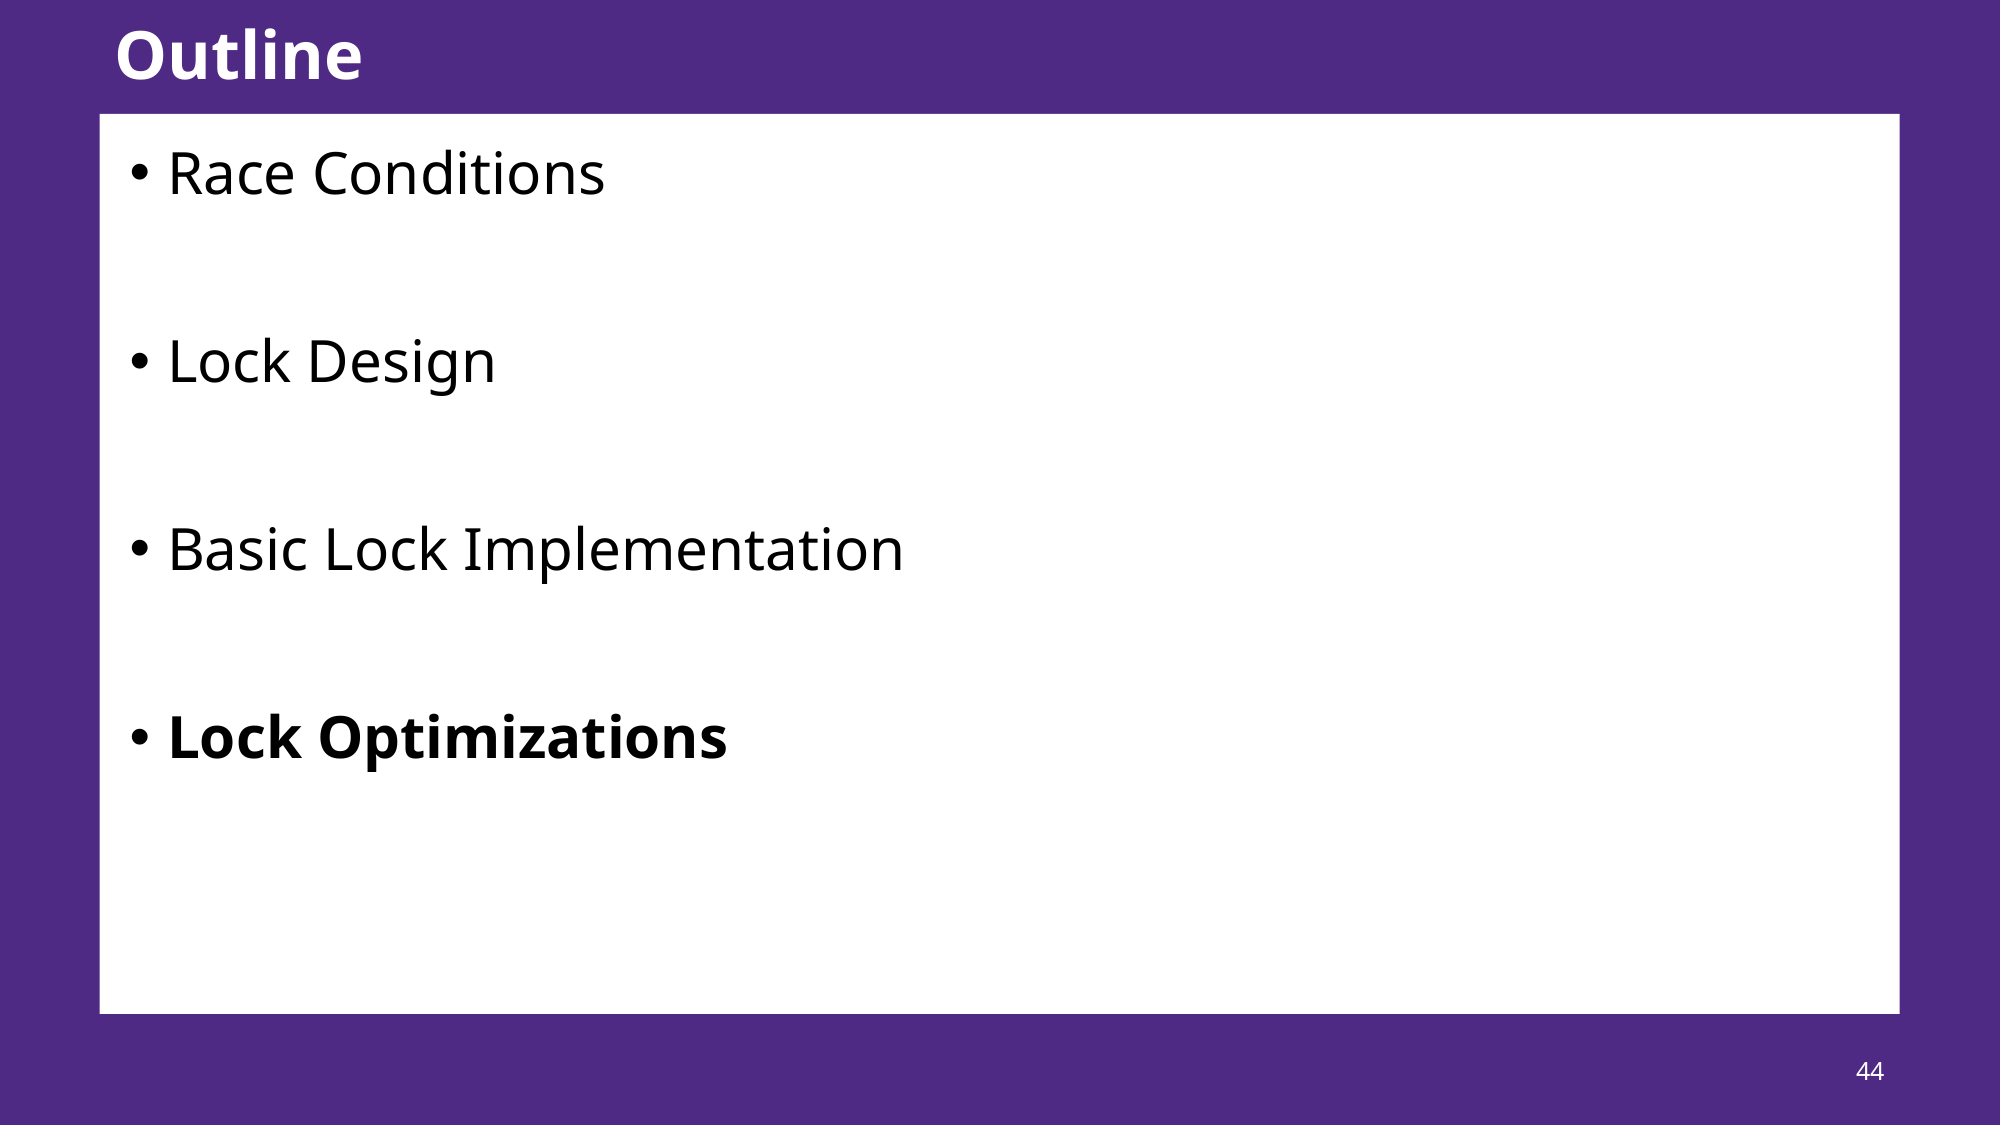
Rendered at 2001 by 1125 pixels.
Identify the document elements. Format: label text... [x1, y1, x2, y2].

slide_number 44 [1749, 1042, 1900, 1103]
list Race Conditions Lock Design Basic Lock Implementation Lock Optimizations [99, 114, 1900, 1014]
title Outline [99, 1, 1900, 114]
